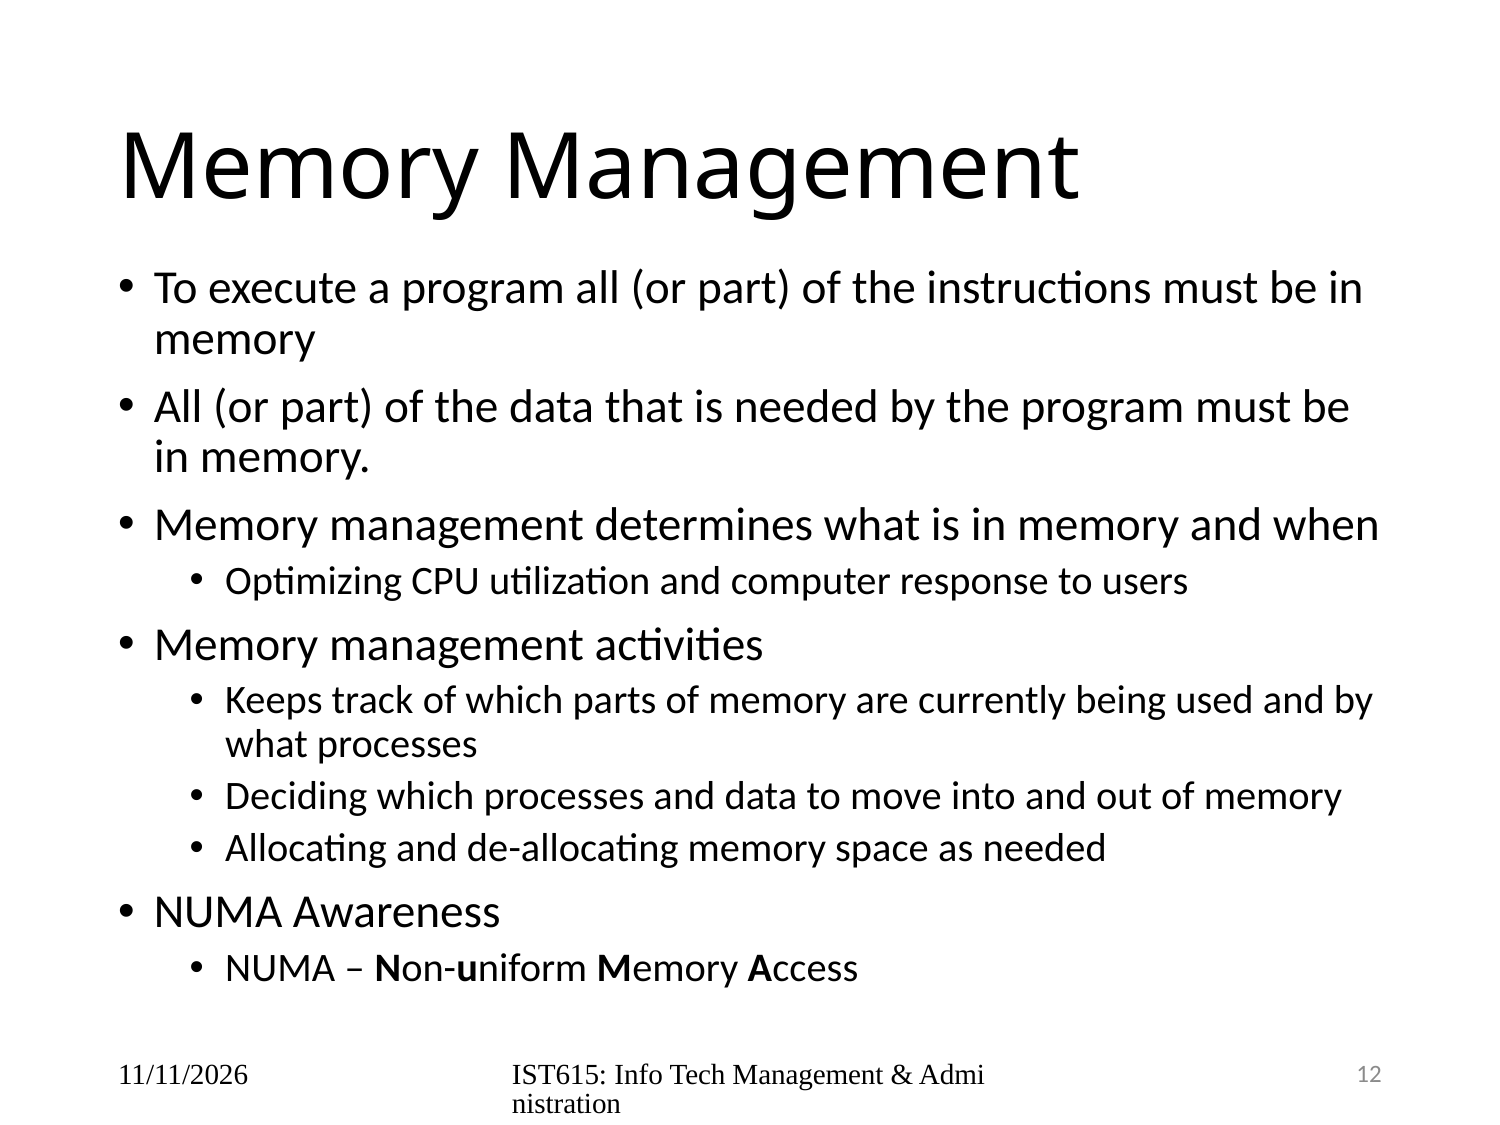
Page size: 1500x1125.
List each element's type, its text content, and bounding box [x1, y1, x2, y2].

title Memory Management [103, 59, 1397, 278]
slide_number 12 [1059, 1042, 1397, 1103]
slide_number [103, 1042, 441, 1103]
list To execute a program all (or part) of the instructions must be in memory All (or part) of the data that is needed by the program must be in memory. Memory management determines what is in memory and when Optimizing CPU utilization and computer response to users Memory management activities Keeps track of which parts of memory are currently being used and by what processes Deciding which processes and data to move into and out of memory Allocating and de-allocating memory space as needed NUMA Awareness NUMA – Non-uniform Memory Access [103, 278, 1397, 1014]
footer IST615: Info Tech Management & Administration [496, 1042, 1004, 1103]
